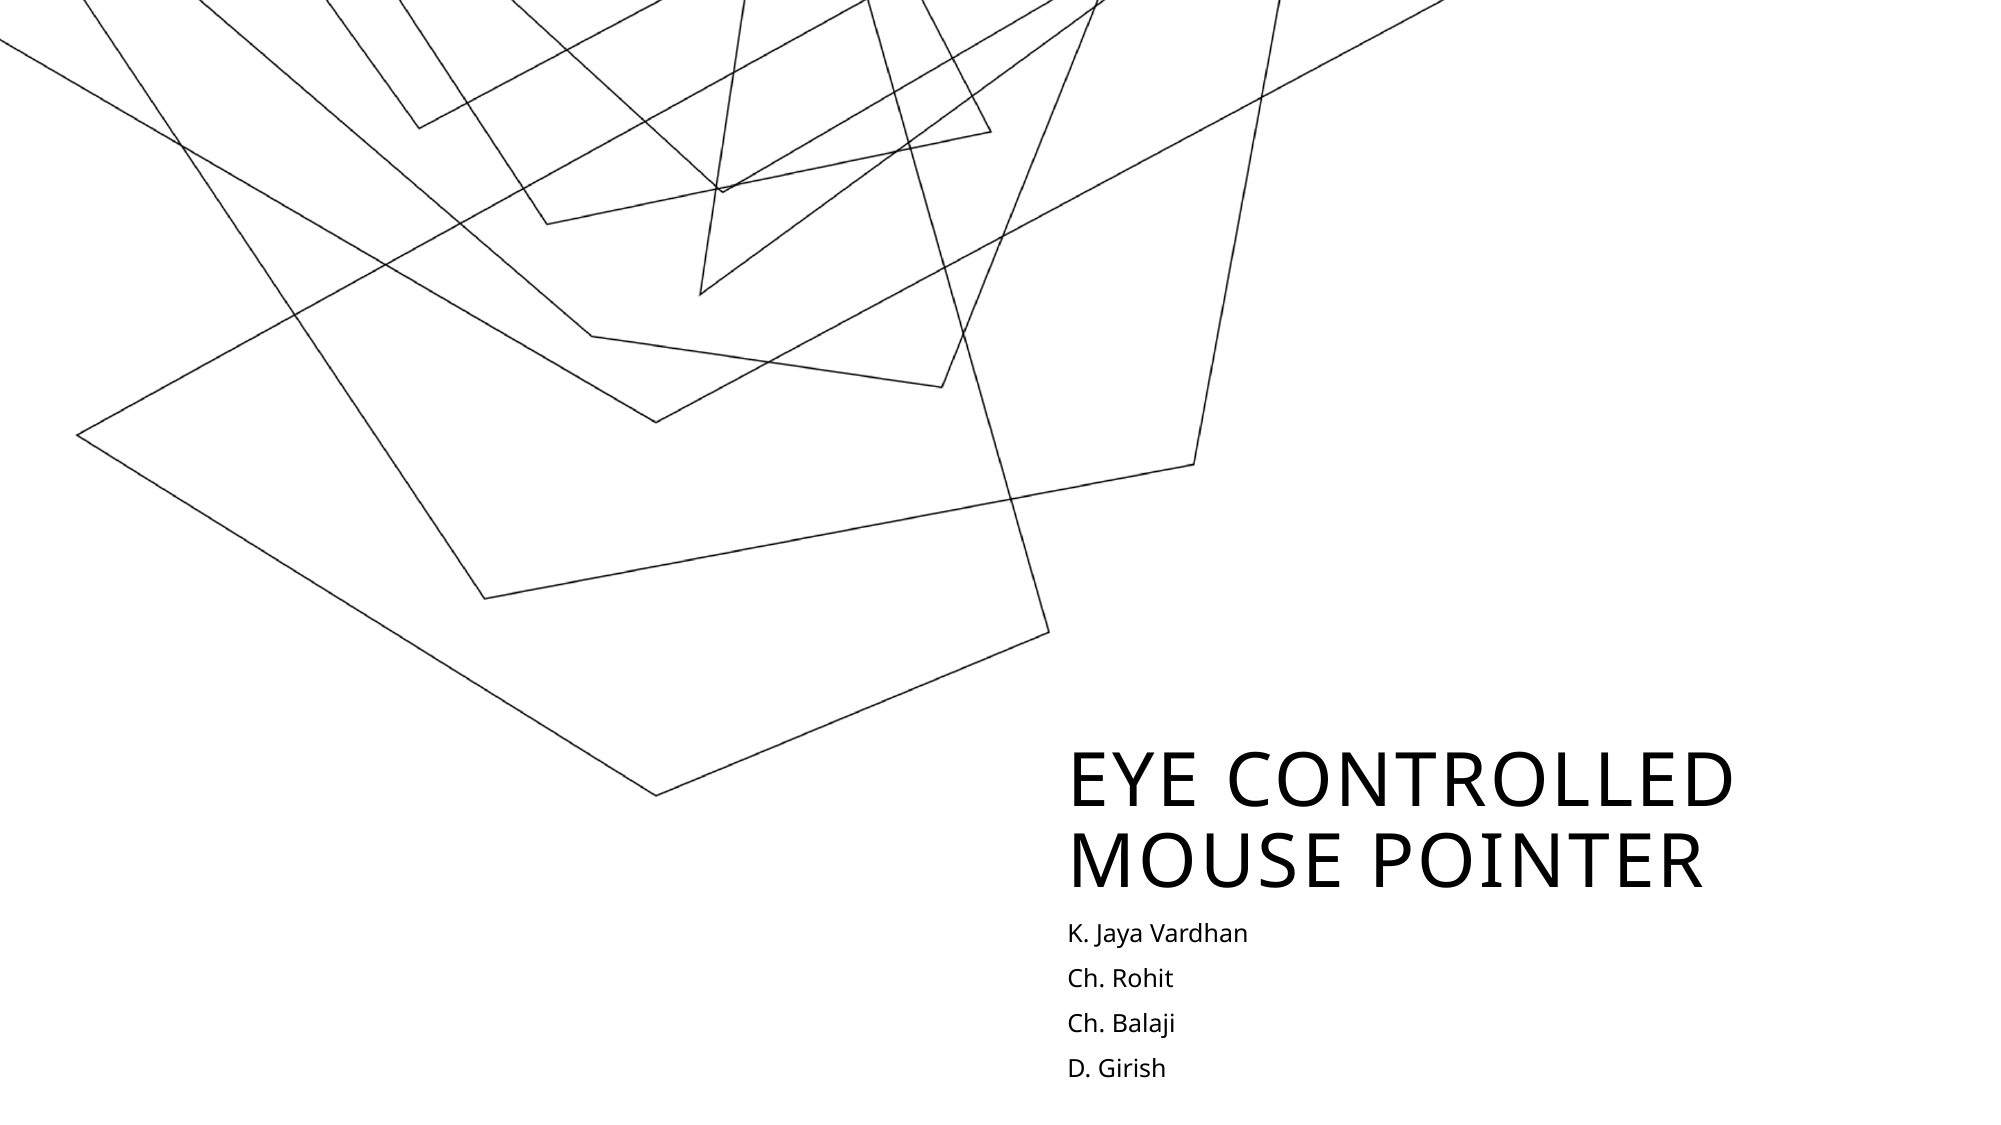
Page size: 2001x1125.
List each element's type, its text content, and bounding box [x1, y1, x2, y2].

picture [0, 0, 1557, 830]
title Eye controlled mouse pointer [1052, 562, 1864, 912]
subtitle K. Jaya Vardhan Ch. Rohit Ch. Balaji D. Girish [1052, 913, 1864, 1092]
